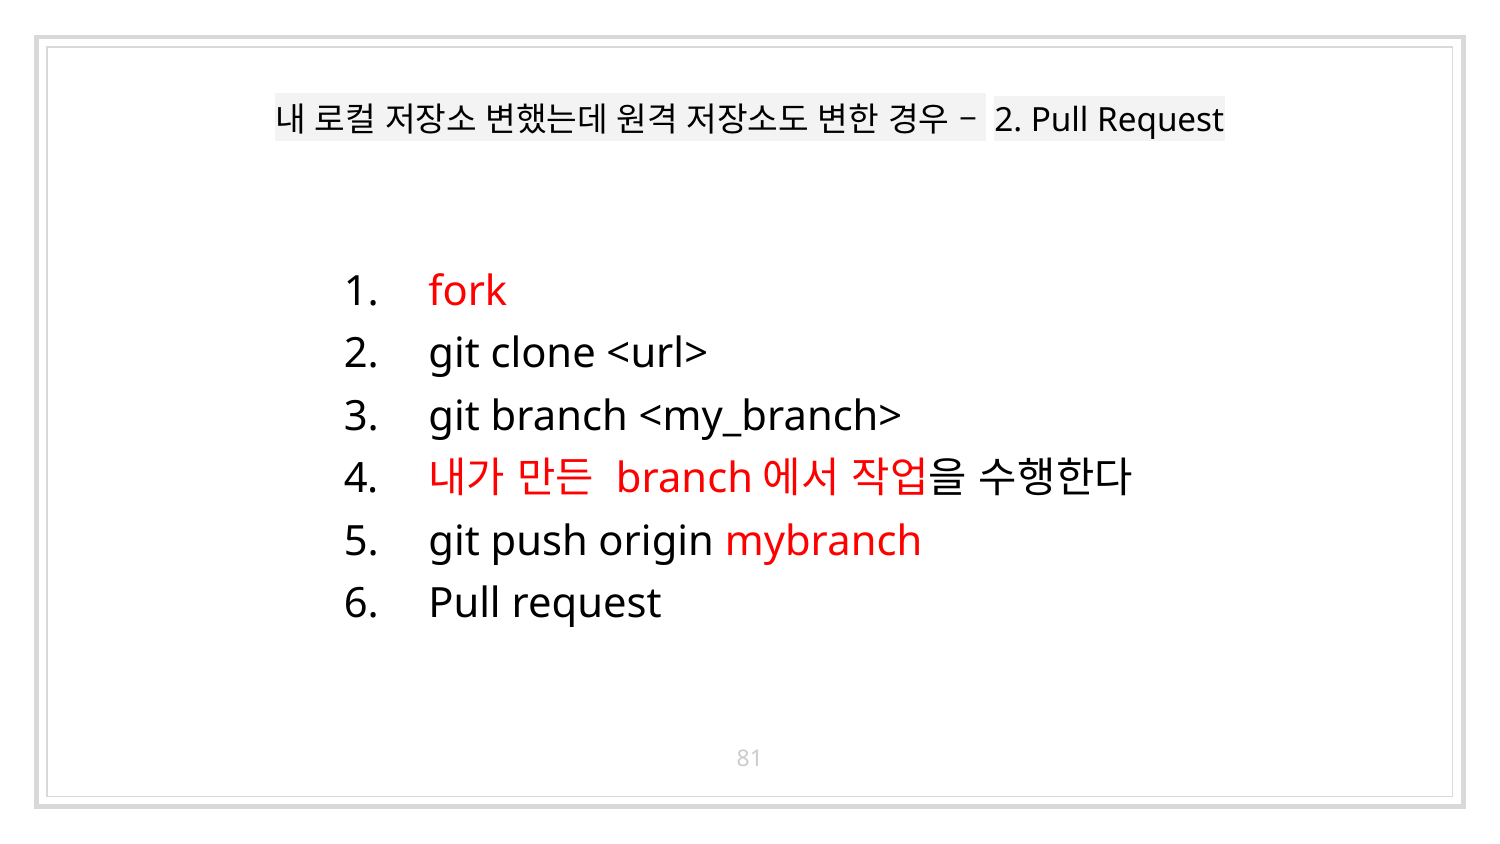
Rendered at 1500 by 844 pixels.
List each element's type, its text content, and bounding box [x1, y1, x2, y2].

slide_number 81 [705, 725, 795, 790]
text_box fork git clone <url> git branch <my_branch> 내가 만든 branch에서 작업을 수행한다 git push origin mybranch Pull request [328, 248, 1447, 383]
title 내 로컬 저장소 변했는데 원격 저장소도 변한 경우 – 2. Pull Request [63, 55, 1437, 181]
